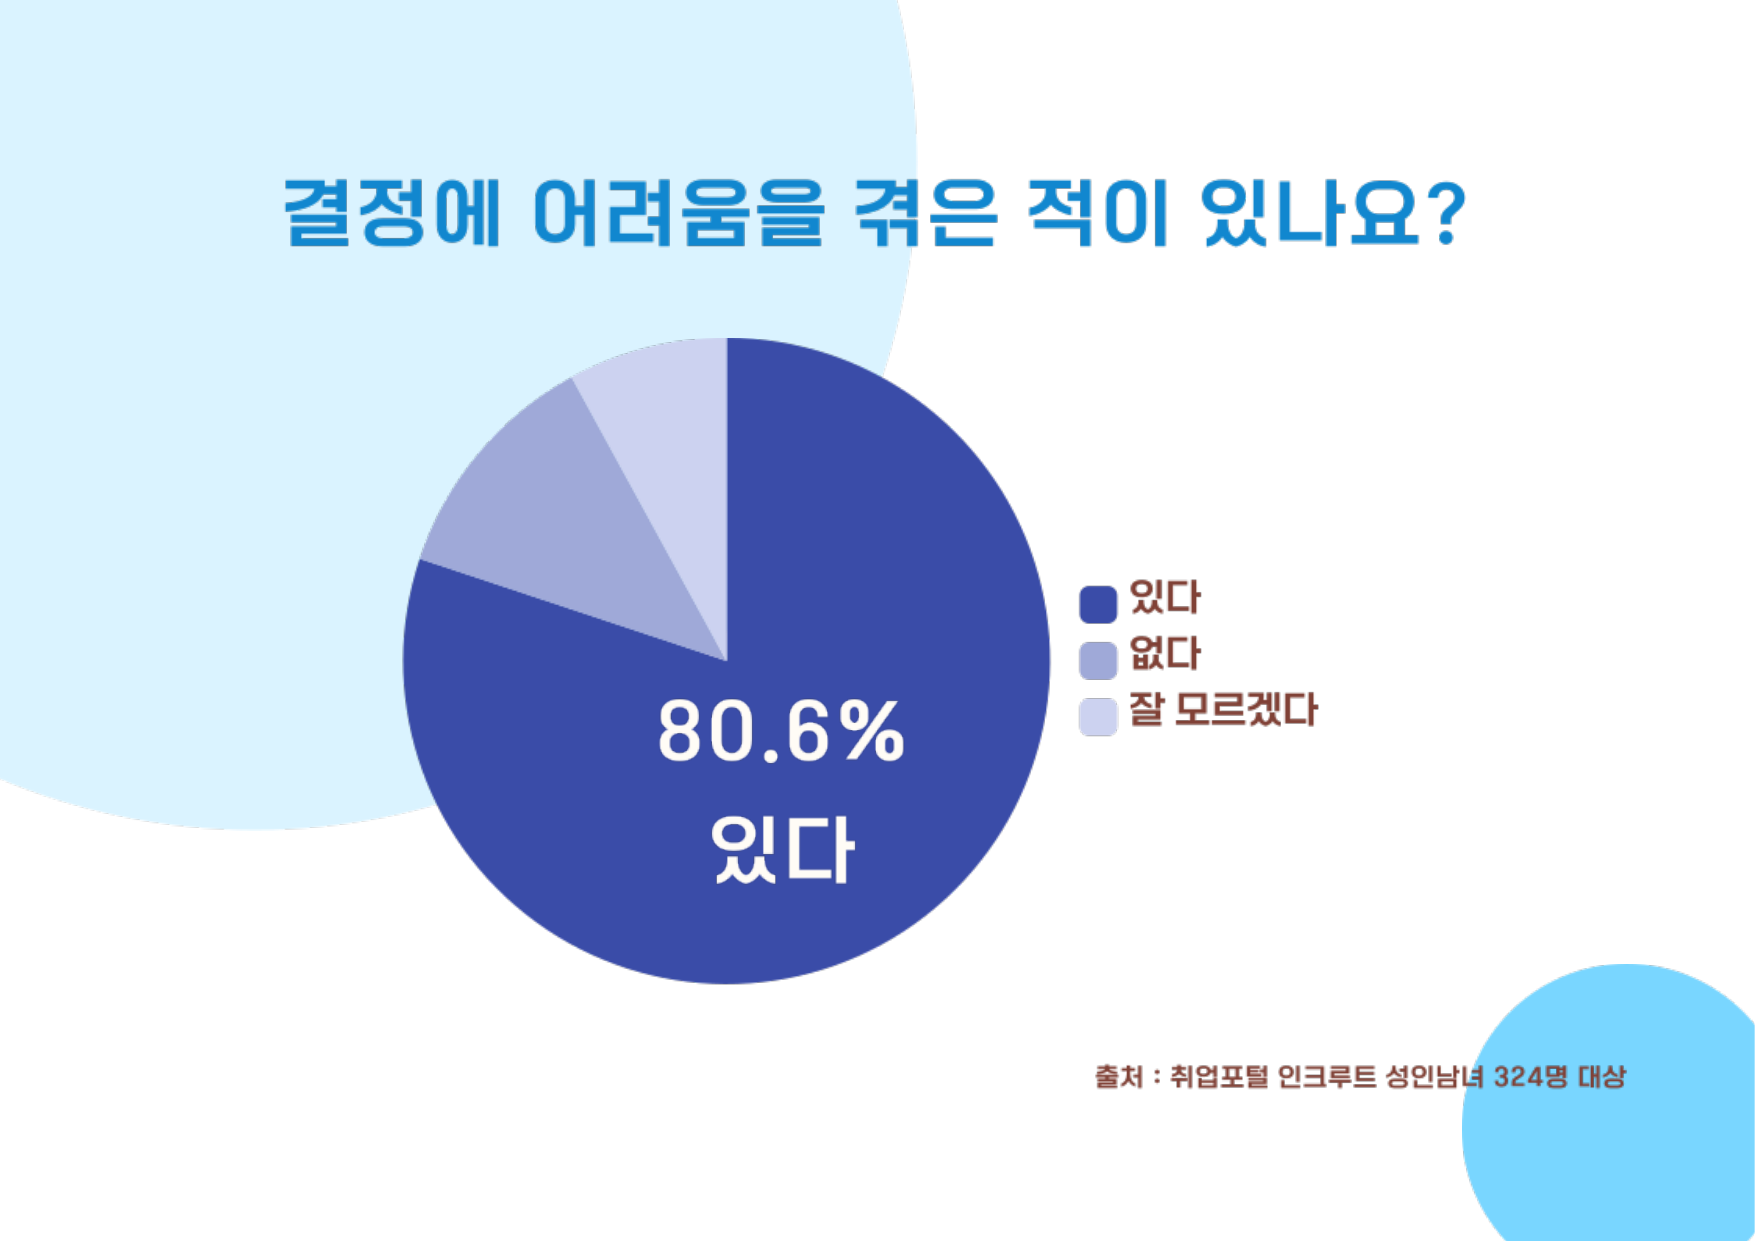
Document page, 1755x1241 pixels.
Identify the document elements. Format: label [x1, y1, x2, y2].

picture [221, 152, 1503, 283]
picture [398, 338, 1356, 986]
text_box [0, 0, 918, 832]
text_box [1462, 964, 1755, 1241]
picture [913, 1058, 1641, 1105]
